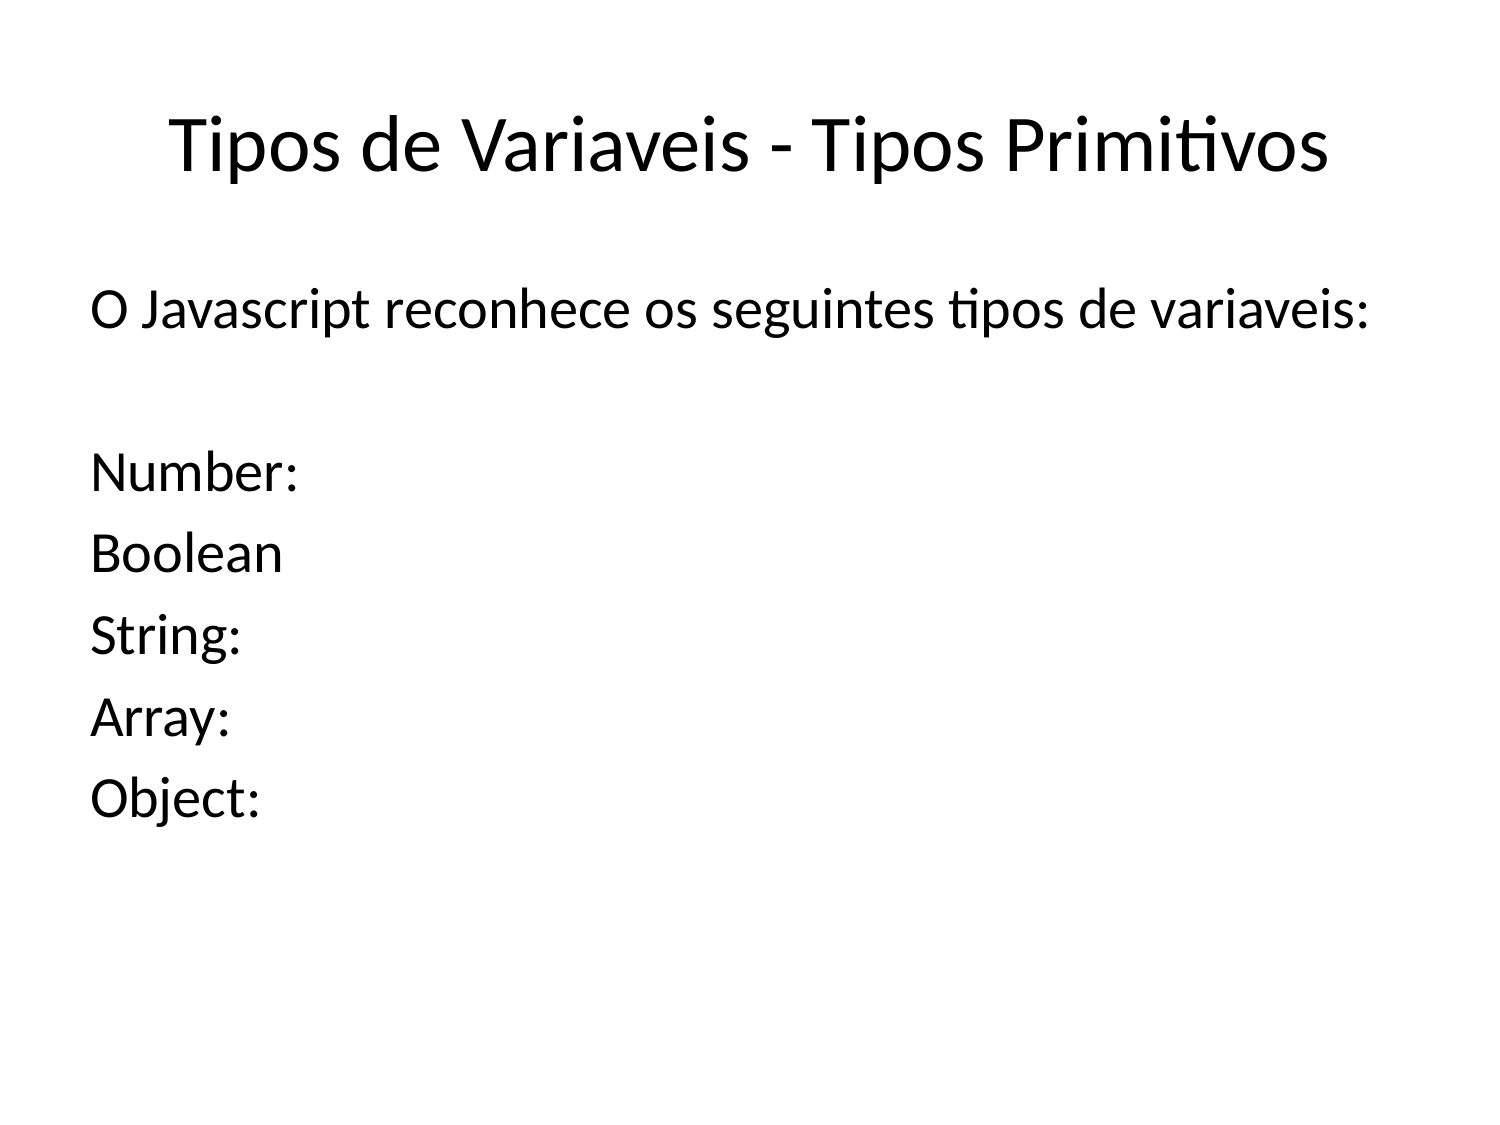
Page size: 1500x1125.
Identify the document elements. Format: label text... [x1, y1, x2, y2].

title Tipos de Variaveis - Tipos Primitivos [75, 45, 1425, 233]
list O Javascript reconhece os seguintes tipos de variaveis: Number: Boolean String: Array: Object: [75, 262, 1425, 1005]
